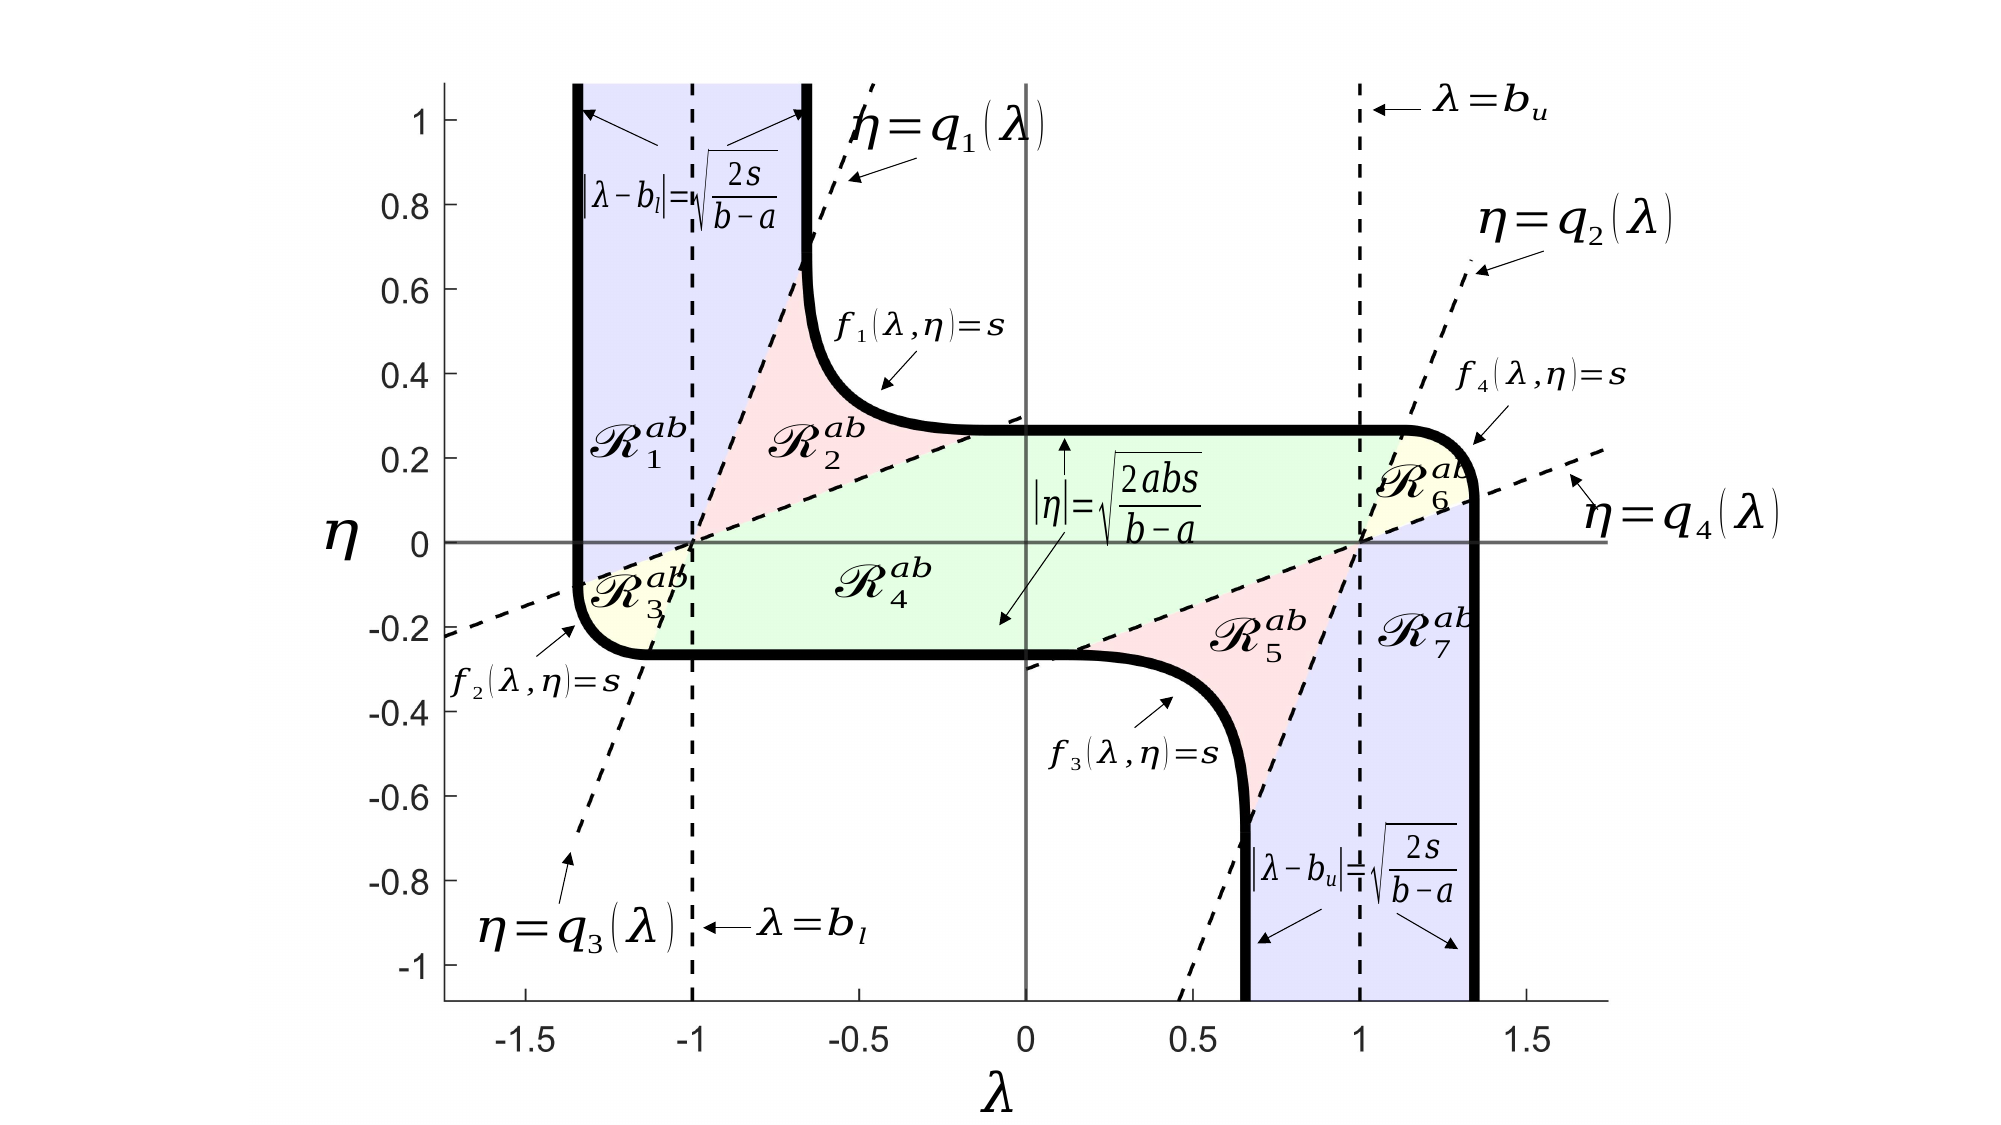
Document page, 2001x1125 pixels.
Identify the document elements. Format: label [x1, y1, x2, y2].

picture [249, 0, 1750, 1125]
text_box [320, 79, 1782, 1125]
